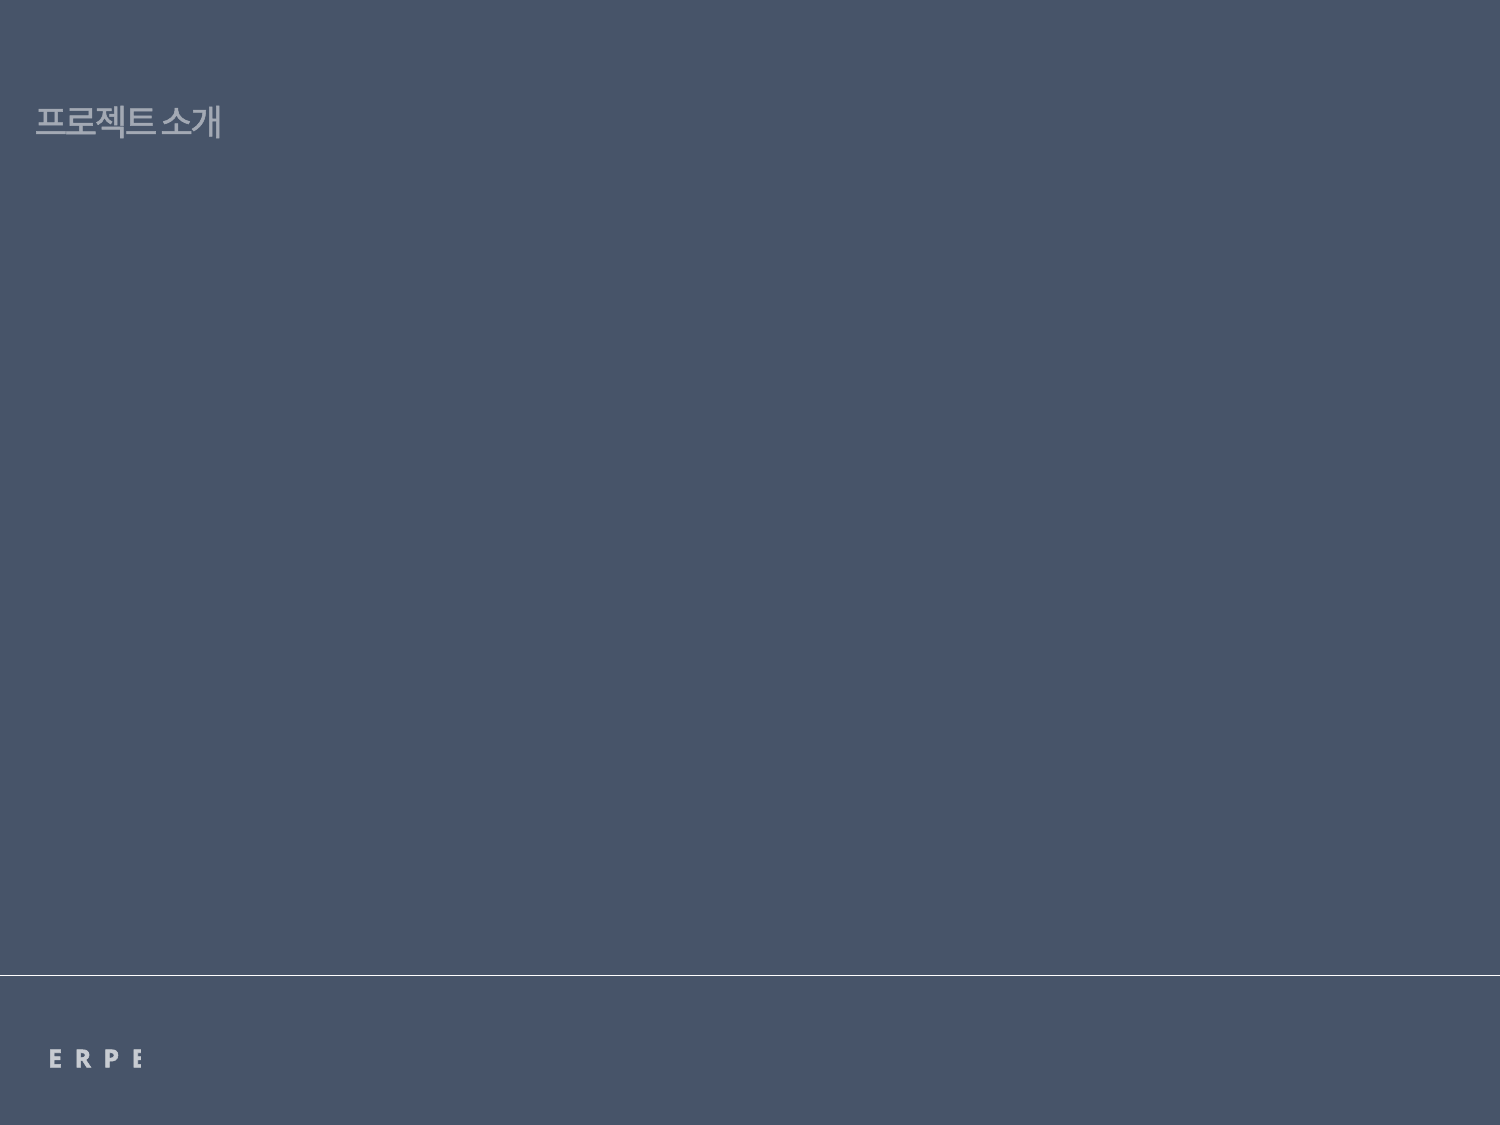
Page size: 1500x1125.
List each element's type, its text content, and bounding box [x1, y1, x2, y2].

text_box 프로젝트 소개 [17, 92, 241, 144]
text_box ERPERP [40, 1035, 463, 1080]
